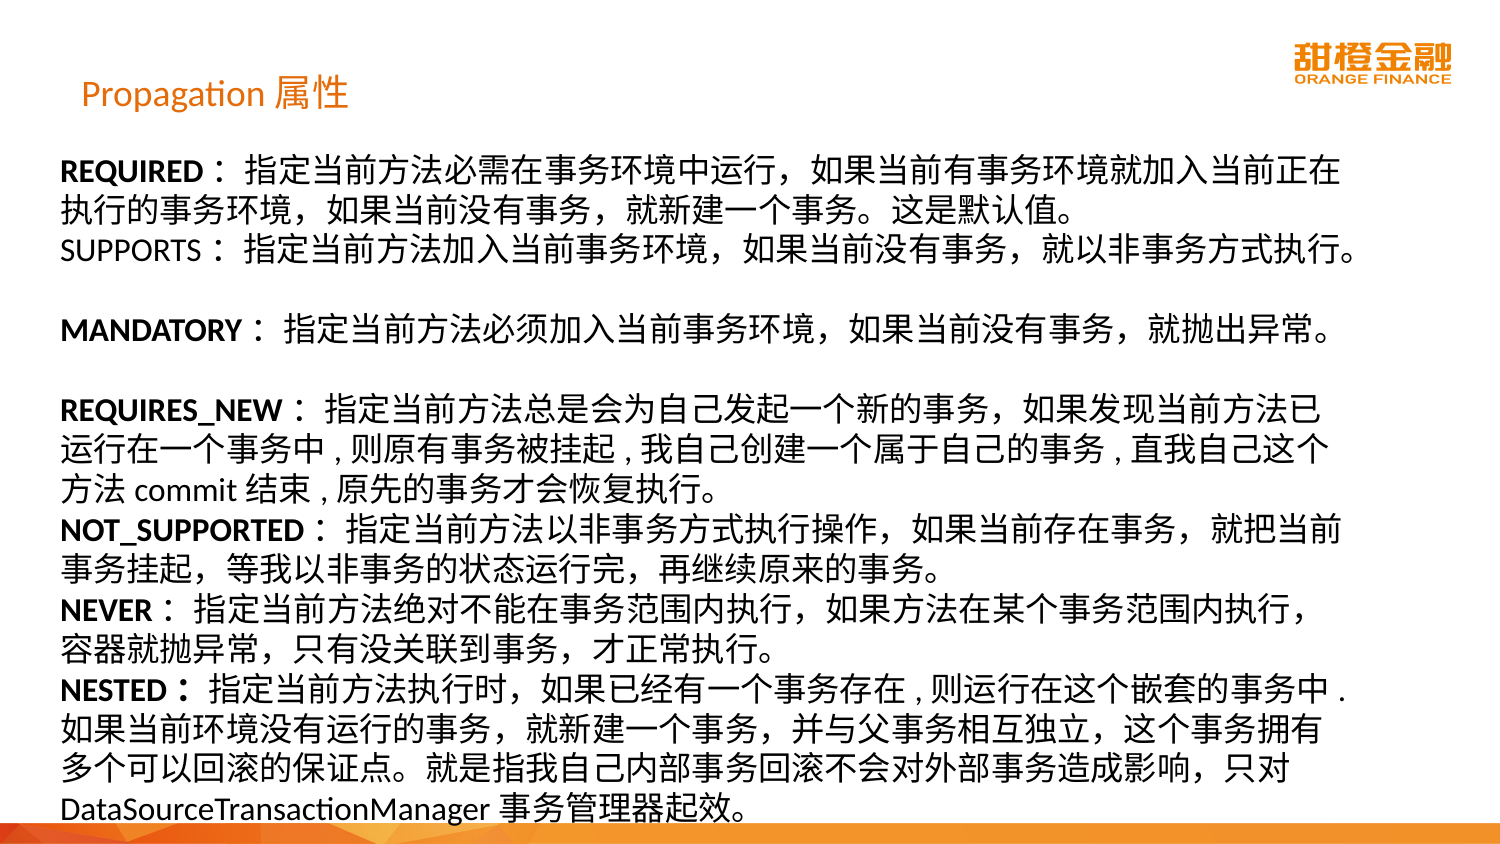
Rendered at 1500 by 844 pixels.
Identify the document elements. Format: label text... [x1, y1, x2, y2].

title Propagation属性 [66, 41, 1072, 141]
picture [0, 0, 1500, 844]
text_box REQUIRED：指定当前方法必需在事务环境中运行，如果当前有事务环境就加入当前正在执行的事务环境，如果当前没有事务，就新建一个事务。这是默认值。 SUPPORTS：指定当前方法加入当前事务环境，如果当前没有事务，就以非事务方式执行。 MANDATORY：指定当前方法必须加入当前事务环境，如果当前没有事务，就抛出异常。 REQUIRES_NEW：指定当前方法总是会为自己发起一个新的事务，如果发现当前方法已运行在一个事务中,则原有事务被挂起,我自己创建一个属于自己的事务,直我自己这个方法commit结束,原先的事务才会恢复执行。 NOT_SUPPORTED：指定当前方法以非事务方式执行操作，如果当前存在事务，就把当前事务挂起，等我以非事务的状态运行完，再继续原来的事务。 NEVER：指定当前方法绝对不能在事务范围内执行，如果方法在某个事务范围内执行，容器就抛异常，只有没关联到事务，才正常执行。 NESTED：指定当前方法执行时，如果已经有一个事务存在,则运行在这个嵌套的事务中.如果当前环境没有运行的事务，就新建一个事务，并与父事务相互独立，这个事务拥有多个可以回滚的保证点。就是指我自己内部事务回滚不会对外部事务造成影响，只对DataSourceTransactionManager事务管理器起效。 [45, 141, 1363, 844]
